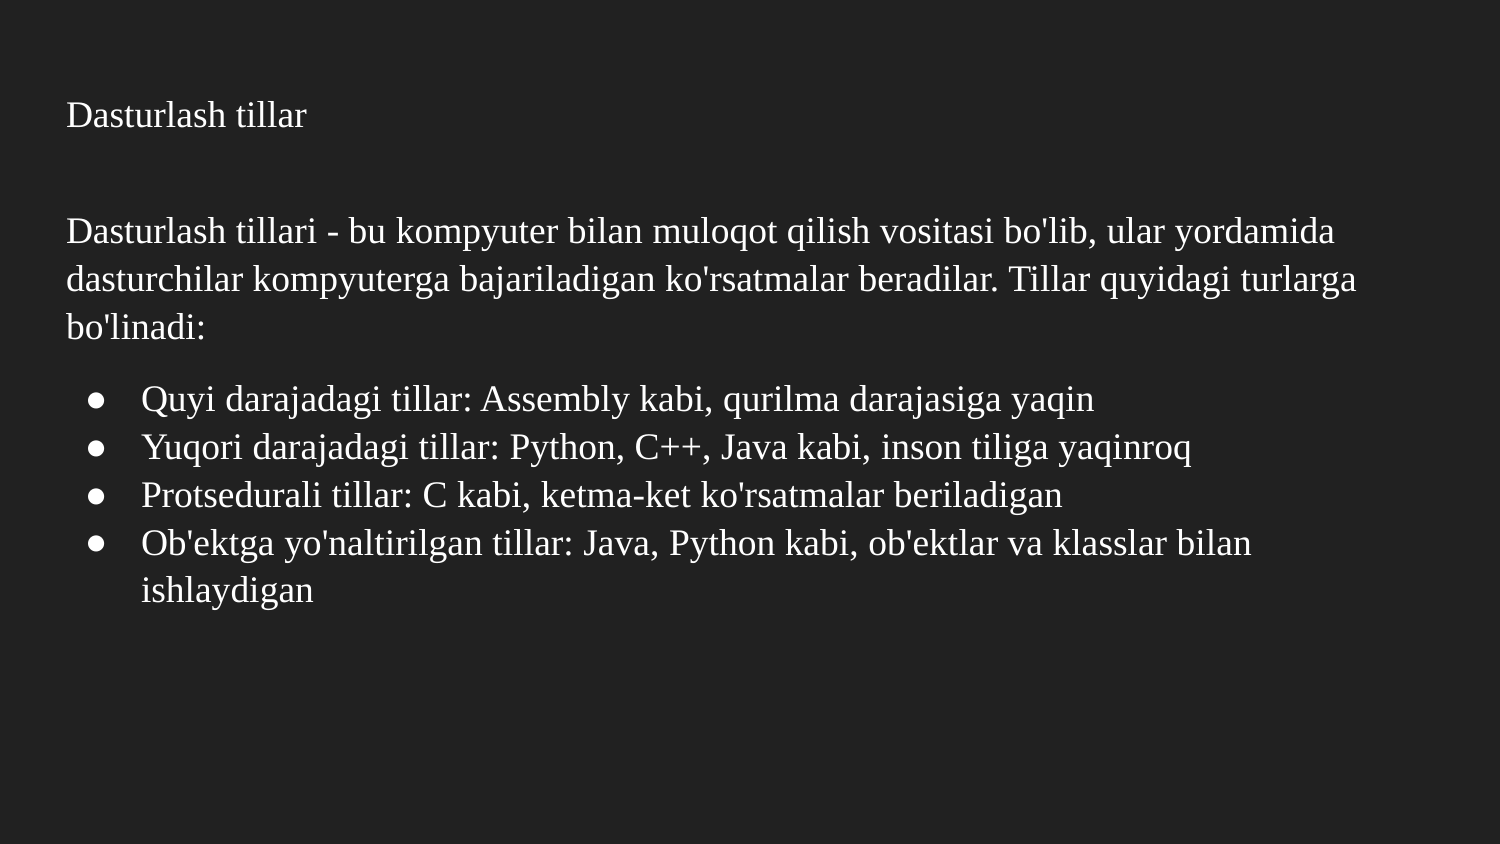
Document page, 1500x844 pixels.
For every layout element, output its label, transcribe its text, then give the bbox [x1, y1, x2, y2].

title Dasturlash tillar [51, 72, 1449, 167]
list Dasturlash tillari - bu kompyuter bilan muloqot qilish vositasi bo'lib, ular yordamida dasturchilar kompyuterga bajariladigan ko'rsatmalar beradilar. Tillar quyidagi turlarga bo'linadi: Quyi darajadagi tillar: Assembly kabi, qurilma darajasiga yaqin Yuqori darajadagi tillar: Python, C++, Java kabi, inson tiliga yaqinroq Protsedurali tillar: C kabi, ketma-ket ko'rsatmalar beriladigan Ob'ektga yo'naltirilgan tillar: Java, Python kabi, ob'ektlar va klasslar bilan ishlaydigan [51, 189, 1449, 750]
